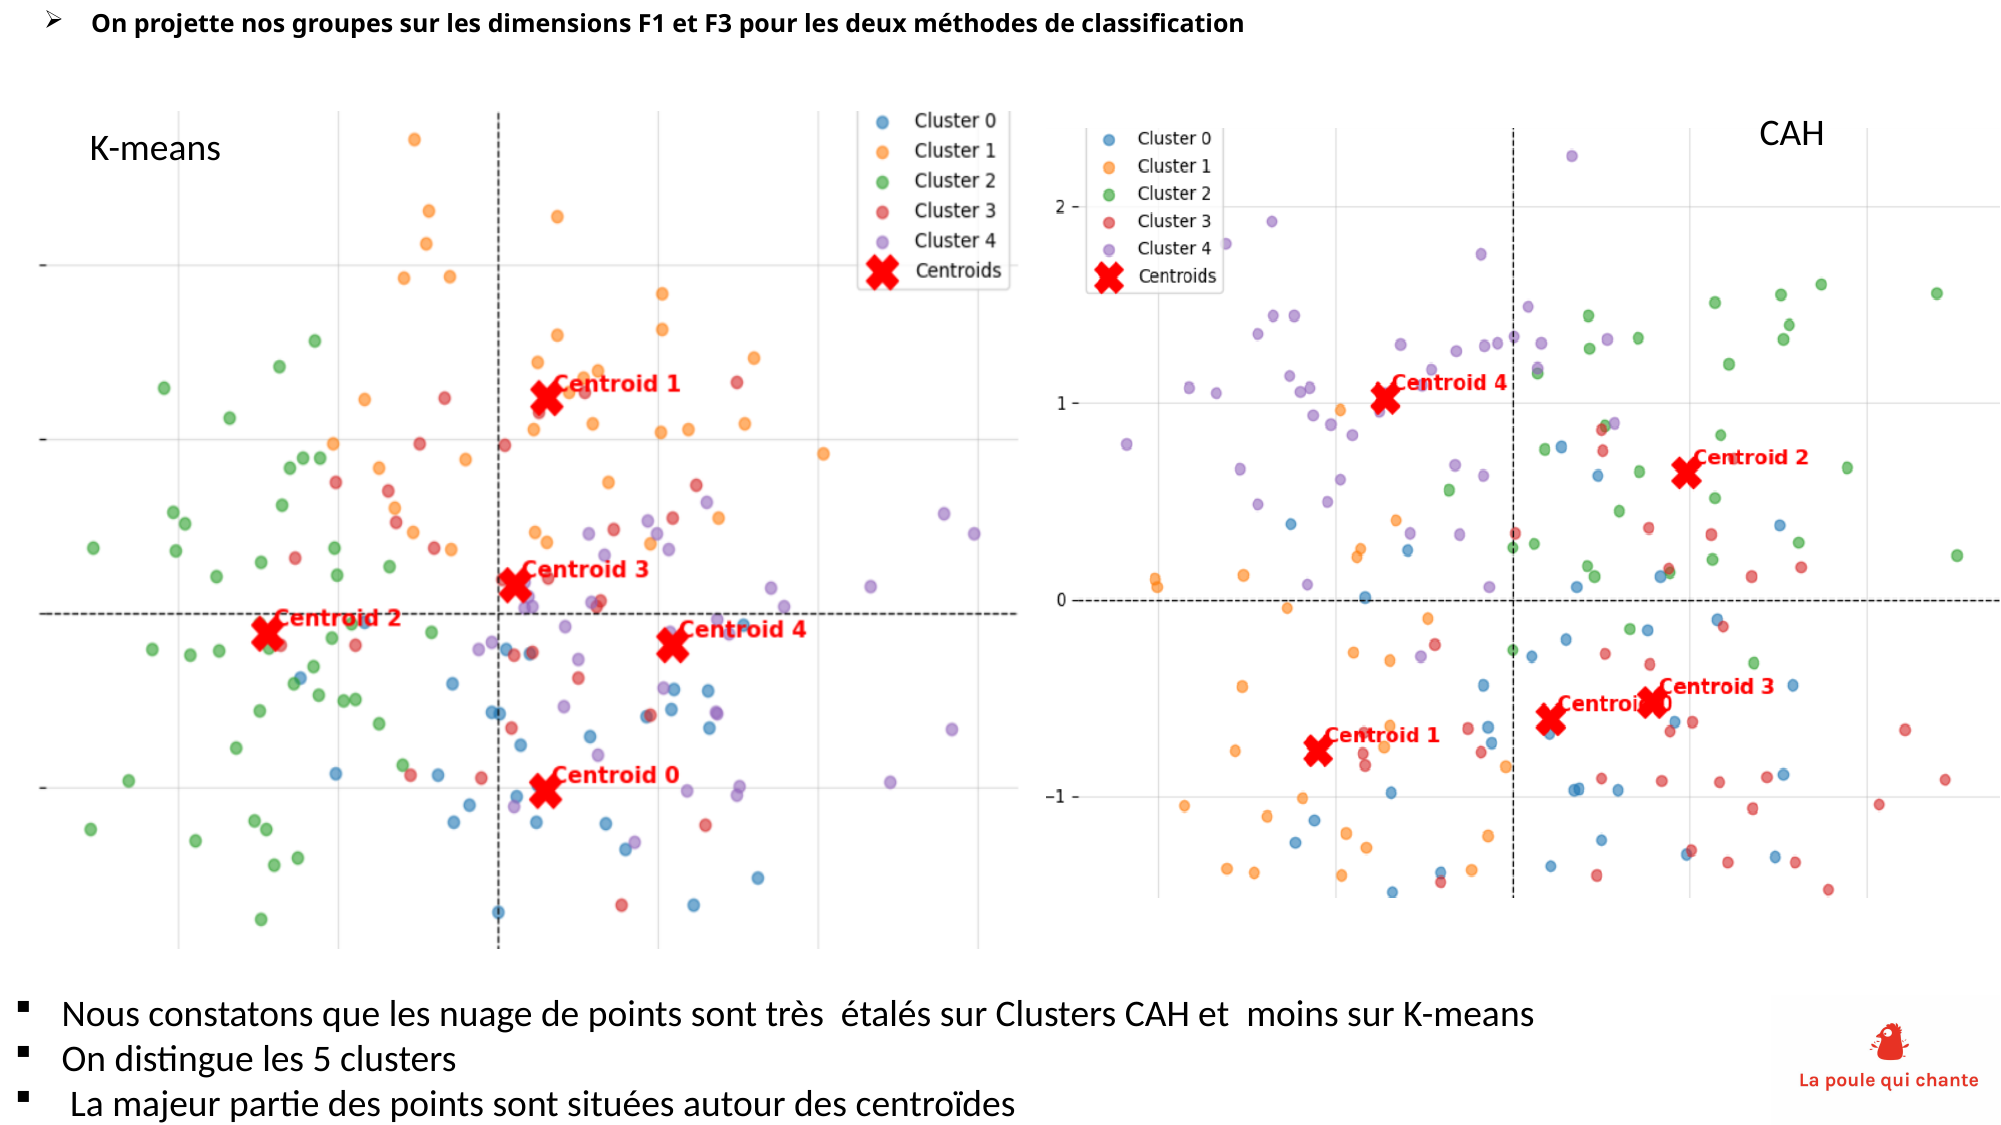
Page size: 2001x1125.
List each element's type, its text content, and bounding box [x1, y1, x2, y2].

picture [1046, 128, 2000, 898]
picture [1771, 994, 2000, 1125]
text_box Nous constatons que les nuage de points sont très étalés sur Clusters CAH et moins sur K-means On distingue les 5 clusters La majeur partie des points sont situées autour des centroïdes [0, 981, 1772, 1125]
text_box On projette nos groupes sur les dimensions F1 et F3 pour les deux méthodes de classification [29, 0, 1900, 45]
picture [33, 111, 1025, 949]
text_box CAH [1744, 100, 2000, 129]
